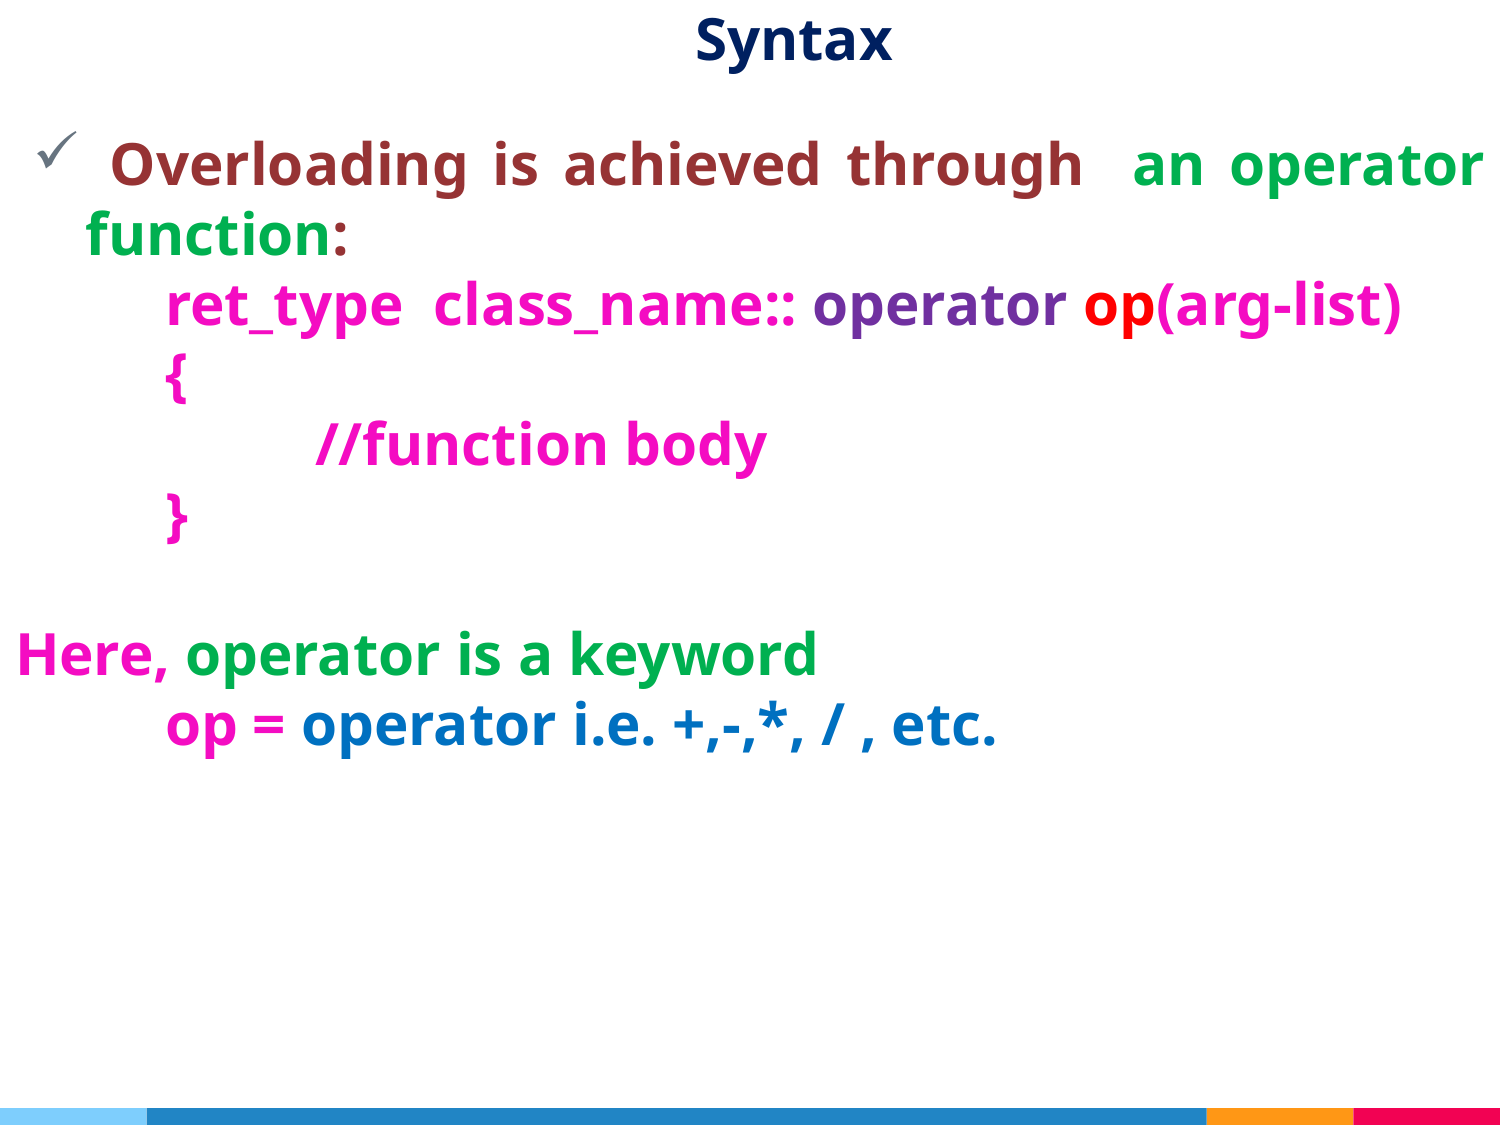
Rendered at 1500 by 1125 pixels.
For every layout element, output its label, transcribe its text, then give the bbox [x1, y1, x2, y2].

list Overloading is achieved through an operator function: ret_type class_name:: operator op(arg-list) { //function body } Here, operator is a keyword op = operator i.e. +,-,*, / , etc. [0, 112, 1500, 363]
title Syntax [251, 10, 1338, 88]
